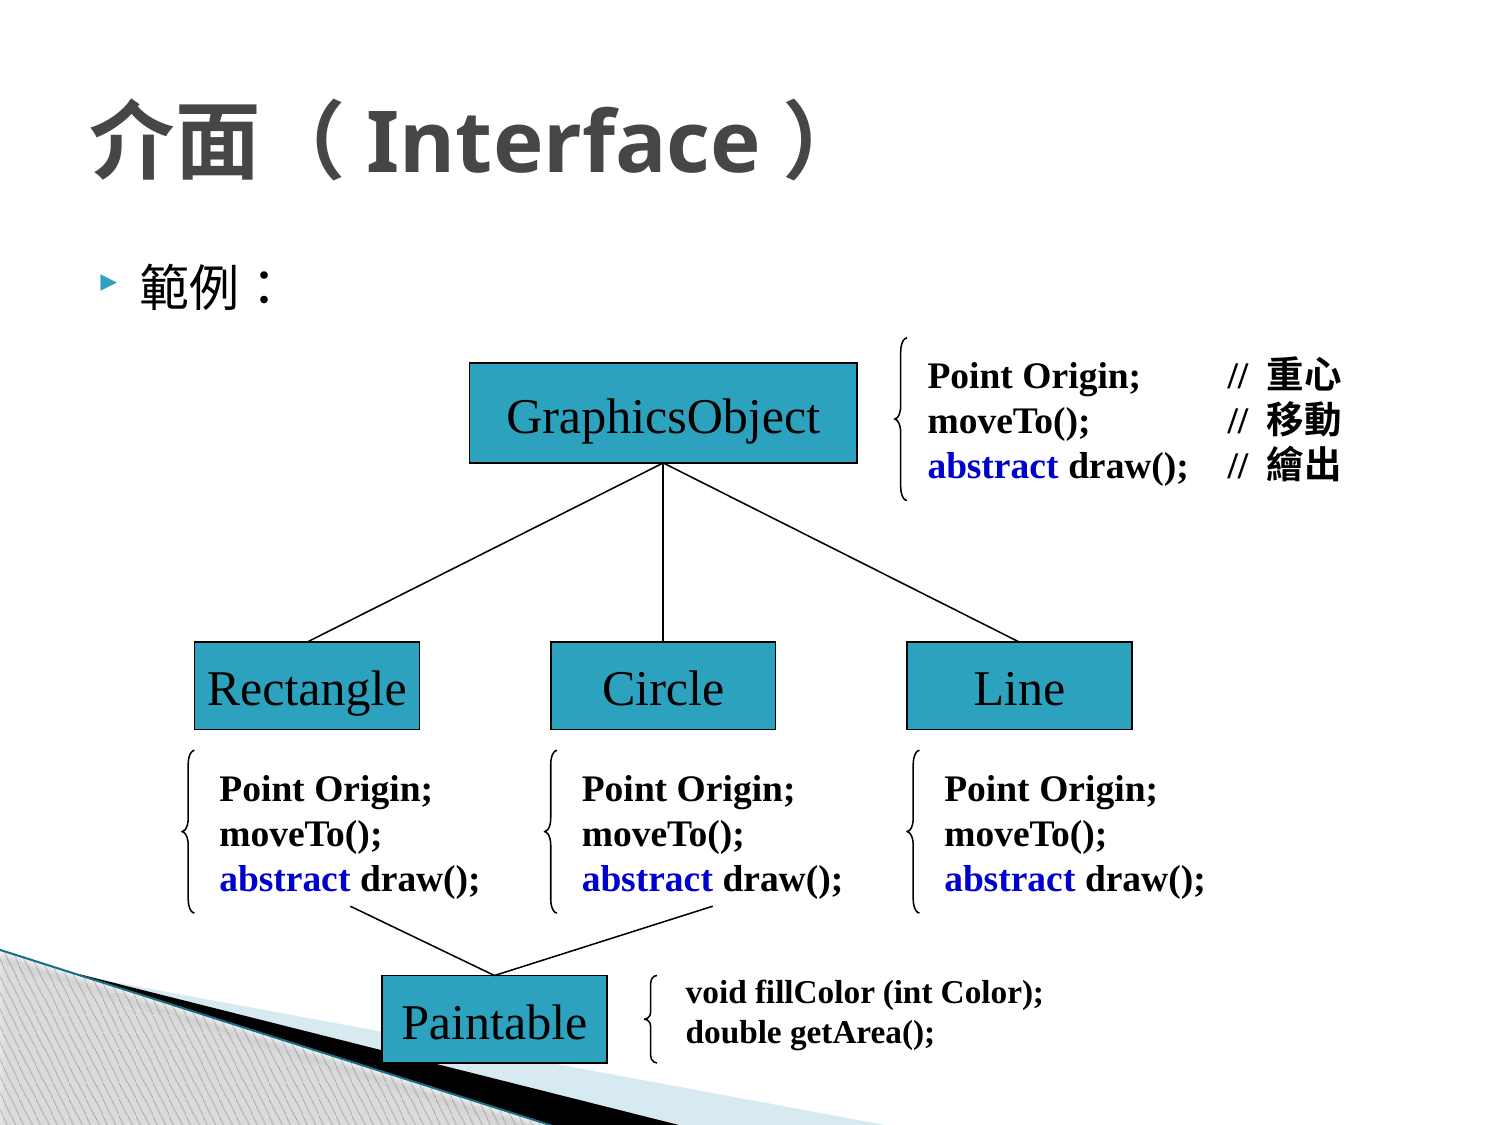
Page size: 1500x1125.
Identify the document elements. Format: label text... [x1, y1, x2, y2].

list 範例： [64, 255, 1463, 327]
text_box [663, 462, 1020, 643]
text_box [349, 906, 494, 976]
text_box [494, 906, 713, 976]
text_box Rectangle [194, 642, 420, 730]
title 介面（Interface） [75, 45, 1425, 233]
text_box Line [906, 642, 1132, 730]
text_box GraphicsObject [469, 363, 857, 462]
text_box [181, 750, 497, 914]
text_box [544, 750, 859, 914]
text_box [906, 750, 1222, 914]
text_box Circle [550, 653, 776, 730]
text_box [306, 462, 662, 643]
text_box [644, 962, 1062, 1064]
text_box Paintable [381, 987, 607, 1063]
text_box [894, 337, 1353, 501]
